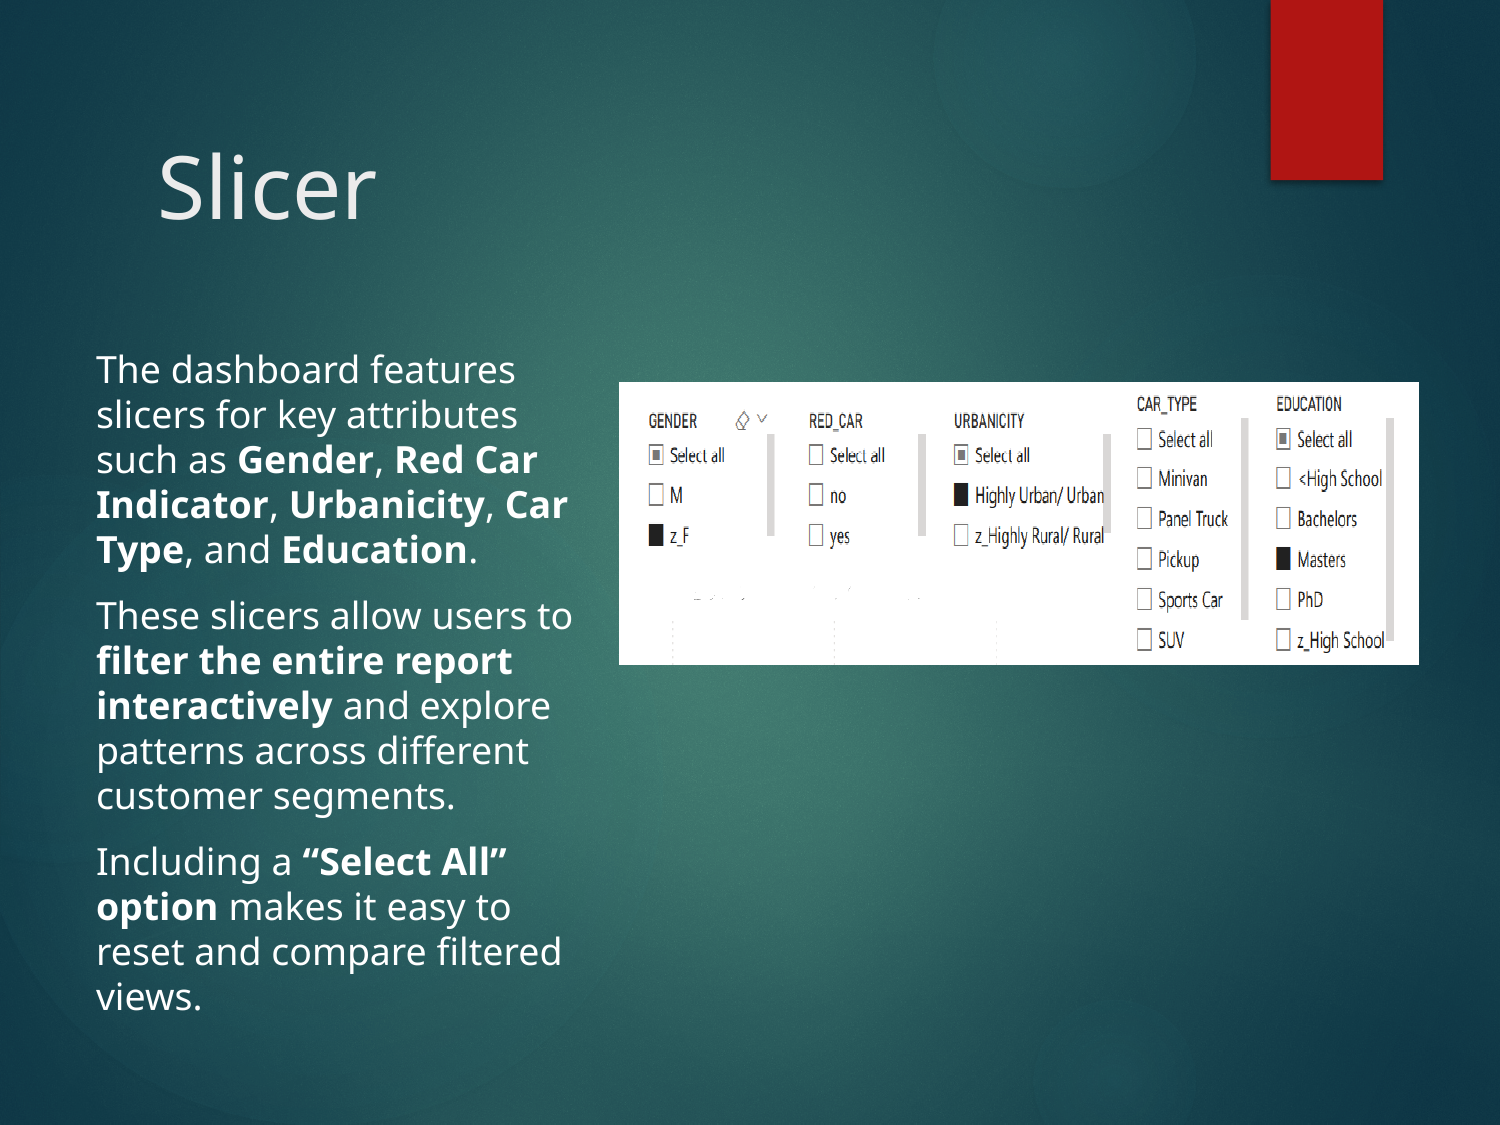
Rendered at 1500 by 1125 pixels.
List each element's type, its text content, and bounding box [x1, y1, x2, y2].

list The dashboard features slicers for key attributes such as Gender, Red Car Indicator, Urbanicity, Car Type, and Education. These slicers allow users to filter the entire report interactively and explore patterns across different customer segments. Including a “Select All” option makes it easy to reset and compare filtered views. [81, 338, 605, 1087]
title Slicer [142, 85, 561, 245]
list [619, 382, 1420, 665]
